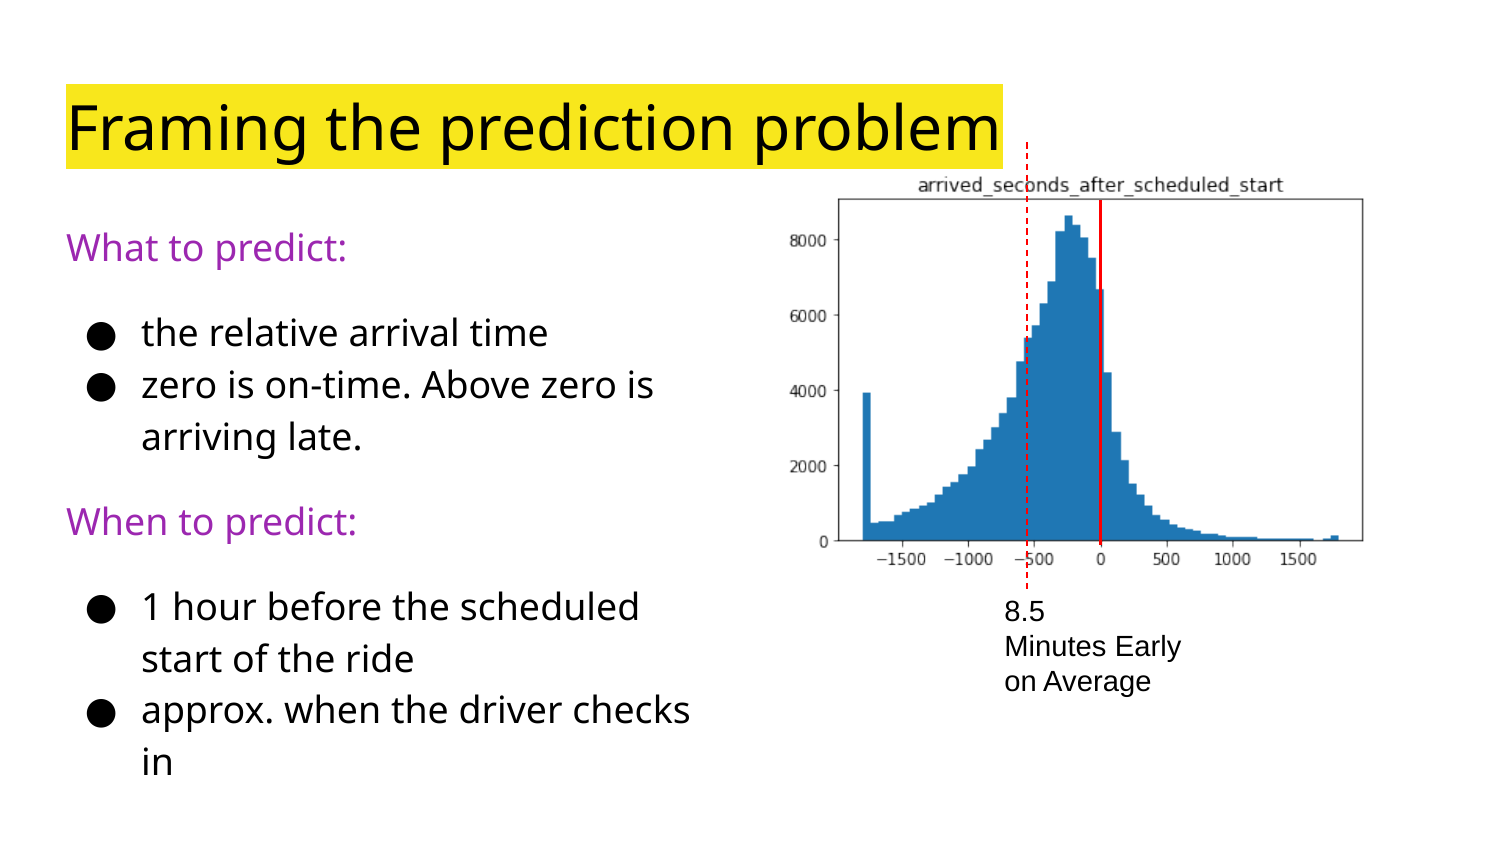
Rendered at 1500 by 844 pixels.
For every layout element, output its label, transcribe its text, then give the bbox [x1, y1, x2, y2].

title Framing the prediction problem [51, 72, 1449, 167]
picture [777, 164, 1026, 578]
picture [1028, 164, 1379, 578]
list What to predict: the relative arrival time zero is on-time. Above zero is arriving late. When to predict: 1 hour before the scheduled start of the ride approx. when the driver checks in [51, 202, 747, 750]
text_box 8.5 Minutes Early on Average [989, 585, 1215, 683]
